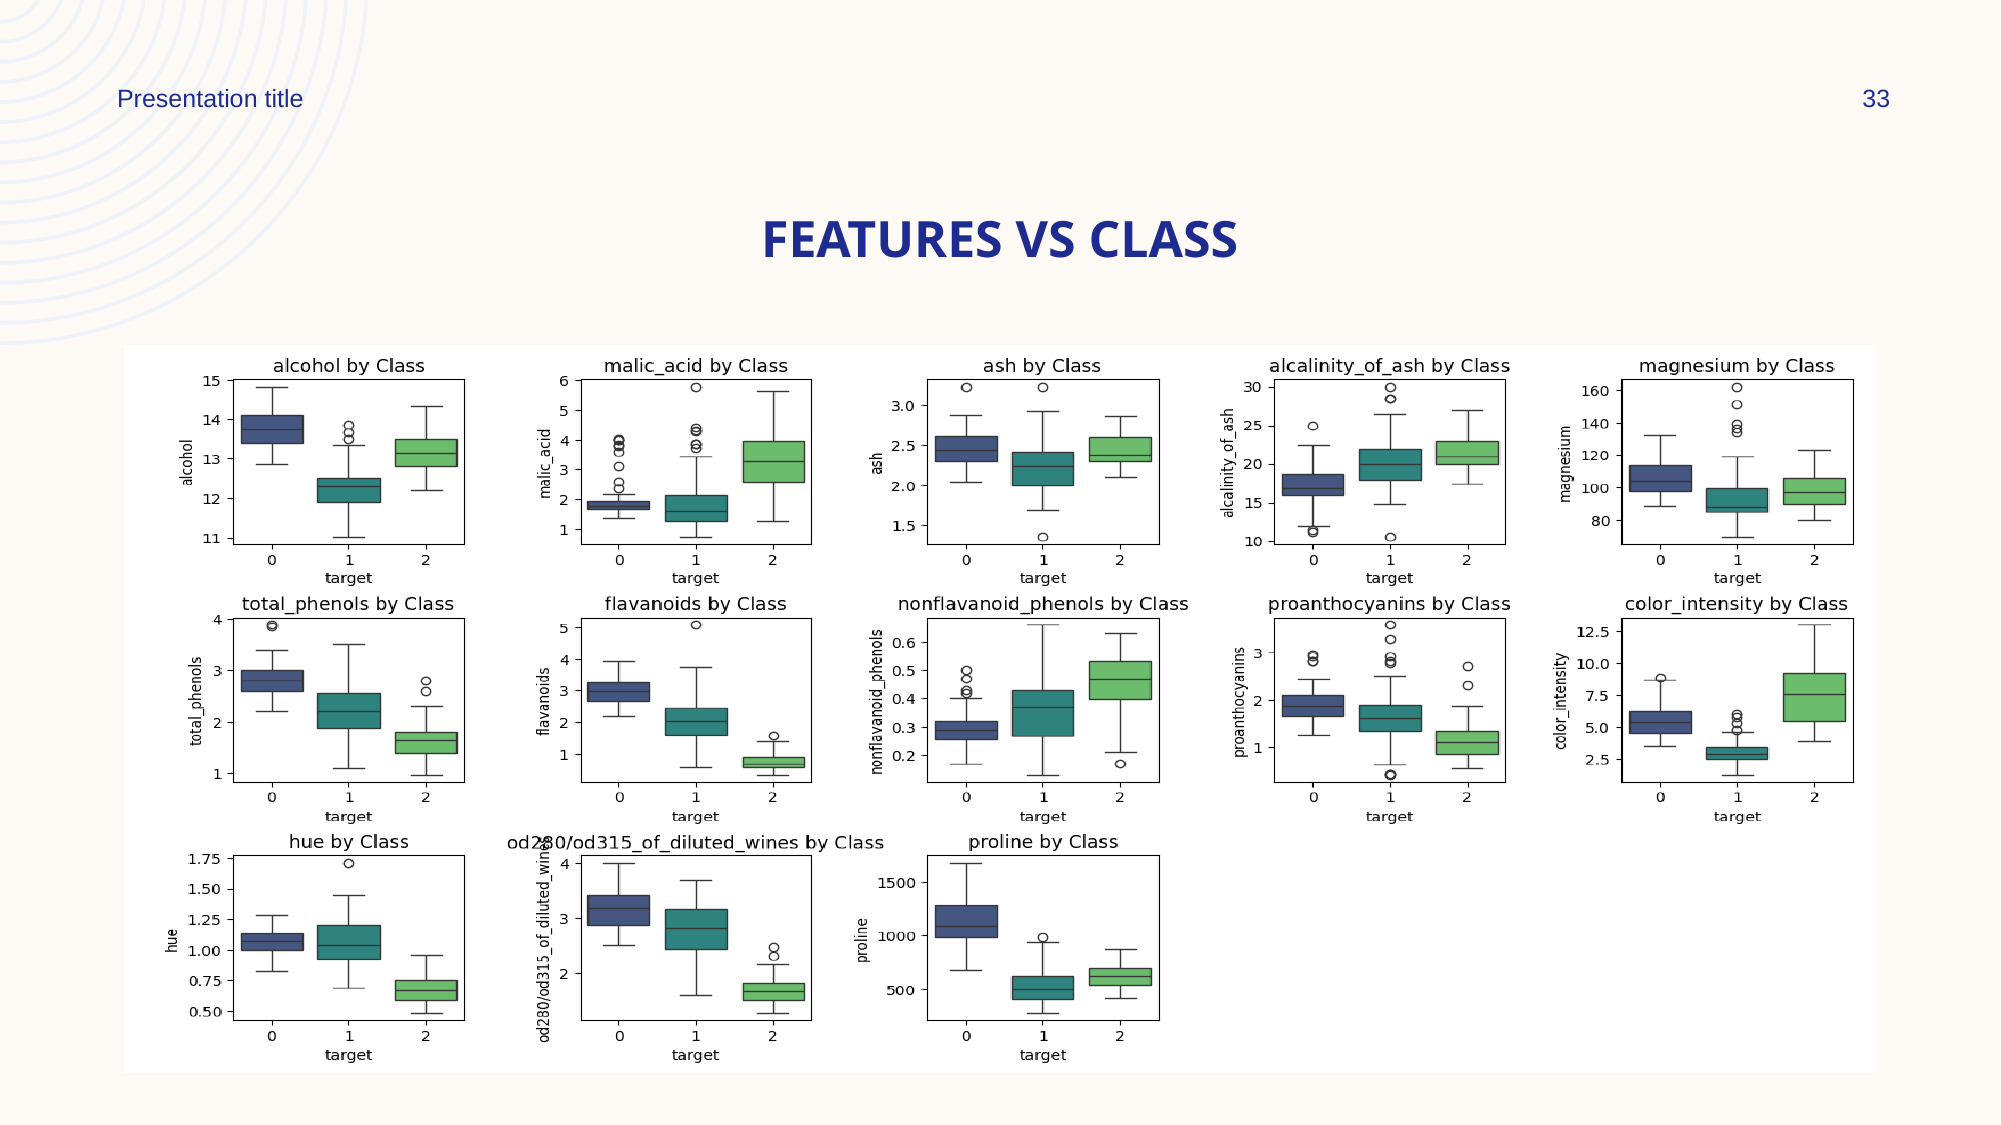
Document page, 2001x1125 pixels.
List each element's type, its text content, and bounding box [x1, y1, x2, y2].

slide_number 33 [1795, 75, 1958, 120]
footer Presentation title [101, 75, 627, 120]
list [124, 344, 1875, 1073]
title Features vs class [124, 199, 1875, 326]
